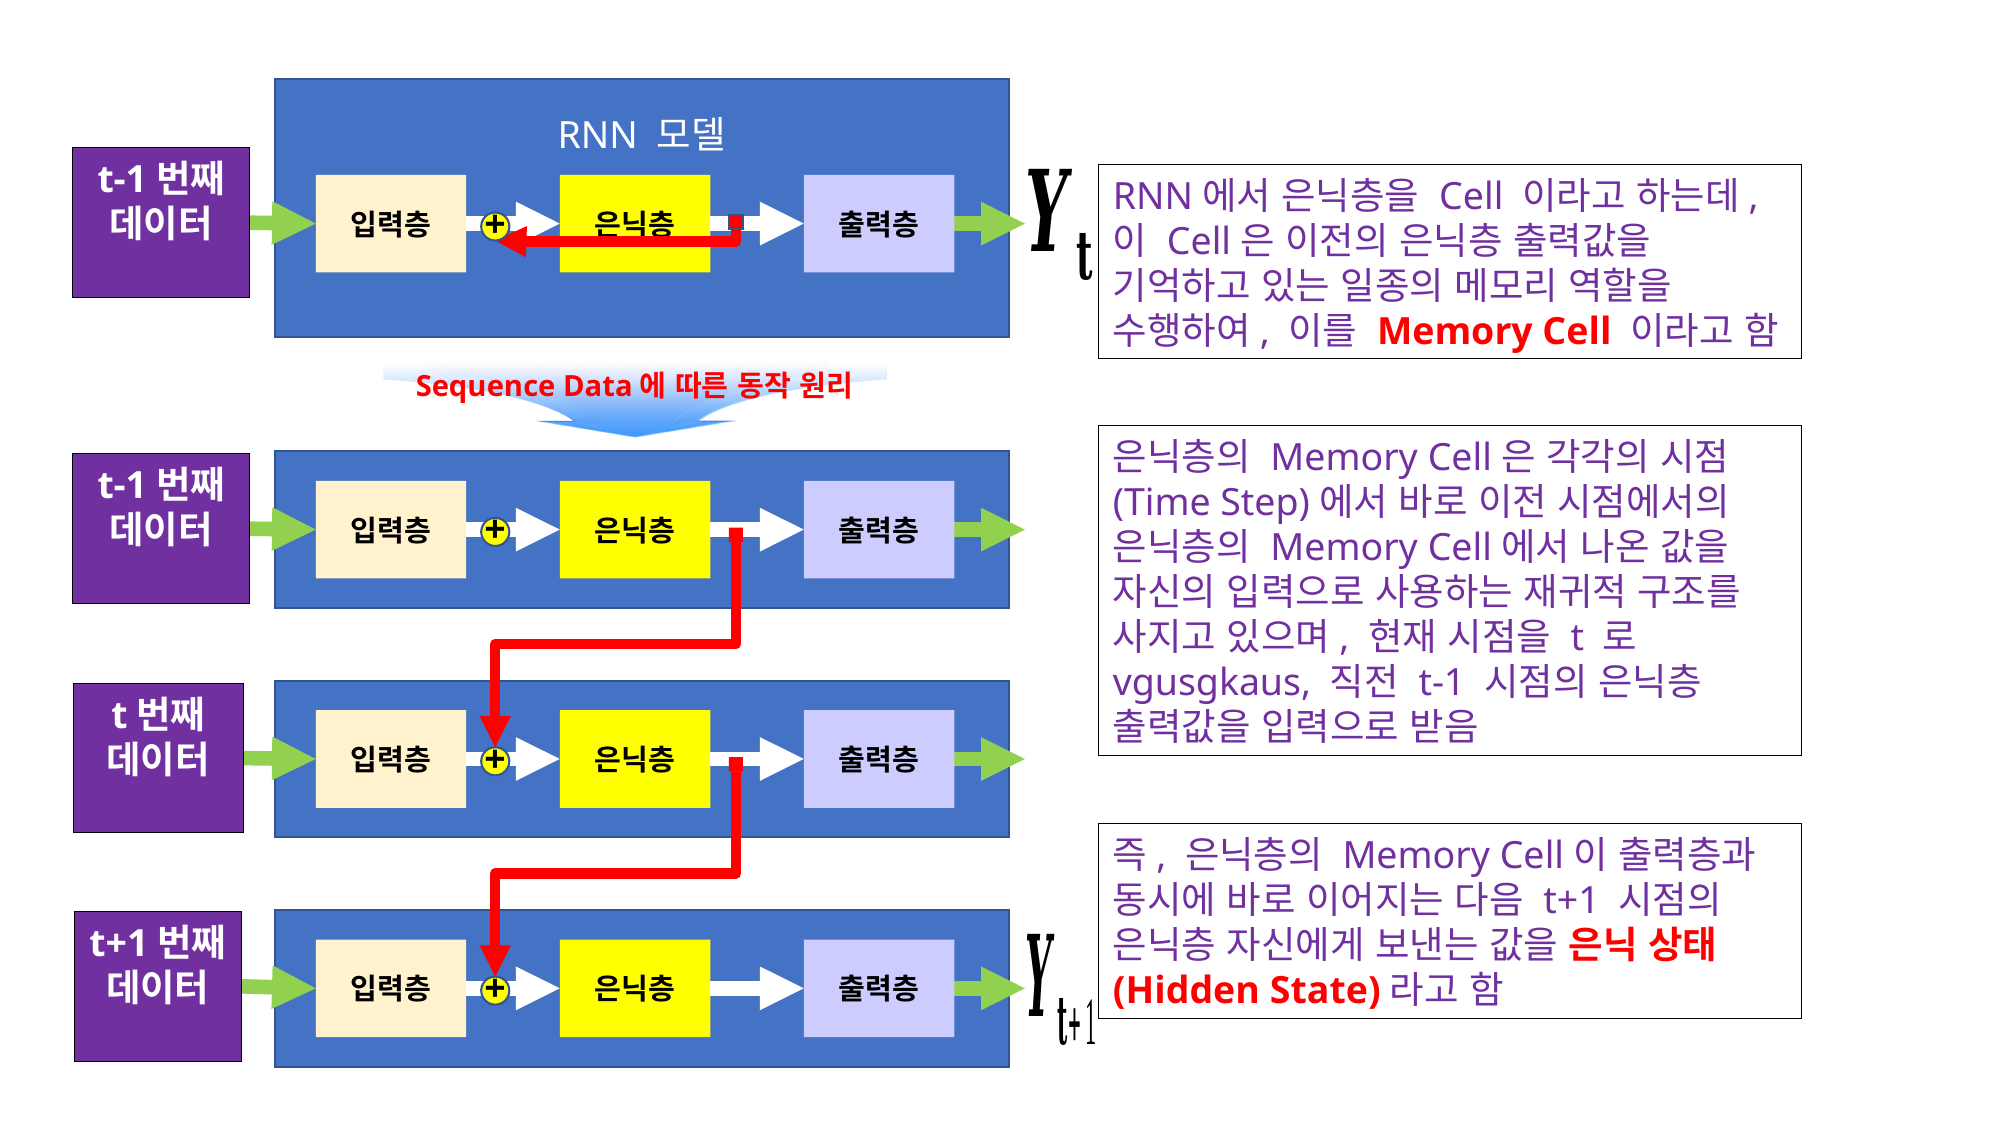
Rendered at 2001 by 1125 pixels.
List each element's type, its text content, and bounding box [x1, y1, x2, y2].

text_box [718, 680, 1025, 838]
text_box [73, 680, 513, 838]
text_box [383, 350, 887, 438]
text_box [513, 753, 718, 995]
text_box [513, 524, 718, 753]
text_box 은닉층의 Memory Cell은 각각의 시점(Time Step)에서 바로 이전 시점에서의 은닉층의 Memory Cell에서 나온 값을 자신의 입력으로 사용하는 재귀적 구조를 사지고 있으며, 현재 시점을 t 로 vgusgkaus, 직전 t-1 시점의 은닉층 출력값을 입력으로 받음 [1098, 425, 1802, 756]
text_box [73, 451, 1025, 608]
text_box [249, 78, 1096, 337]
text_box 즉, 은닉층의 Memory Cell이 출력층과 동시에 바로 이어지는 다음 t+1 시점의 은닉층 자신에게 보낸는 값을 은닉 상태(Hidden State)라고 함 [1098, 823, 1802, 1019]
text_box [73, 910, 1096, 1067]
text_box RNN에서 은닉층을 Cell 이라고 하는데, 이 Cell은 이전의 은닉층 출력값을 기억하고 있는 일종의 메모리 역할을 수행하여, 이를 Memory Cell 이라고 함 [1098, 164, 1802, 359]
